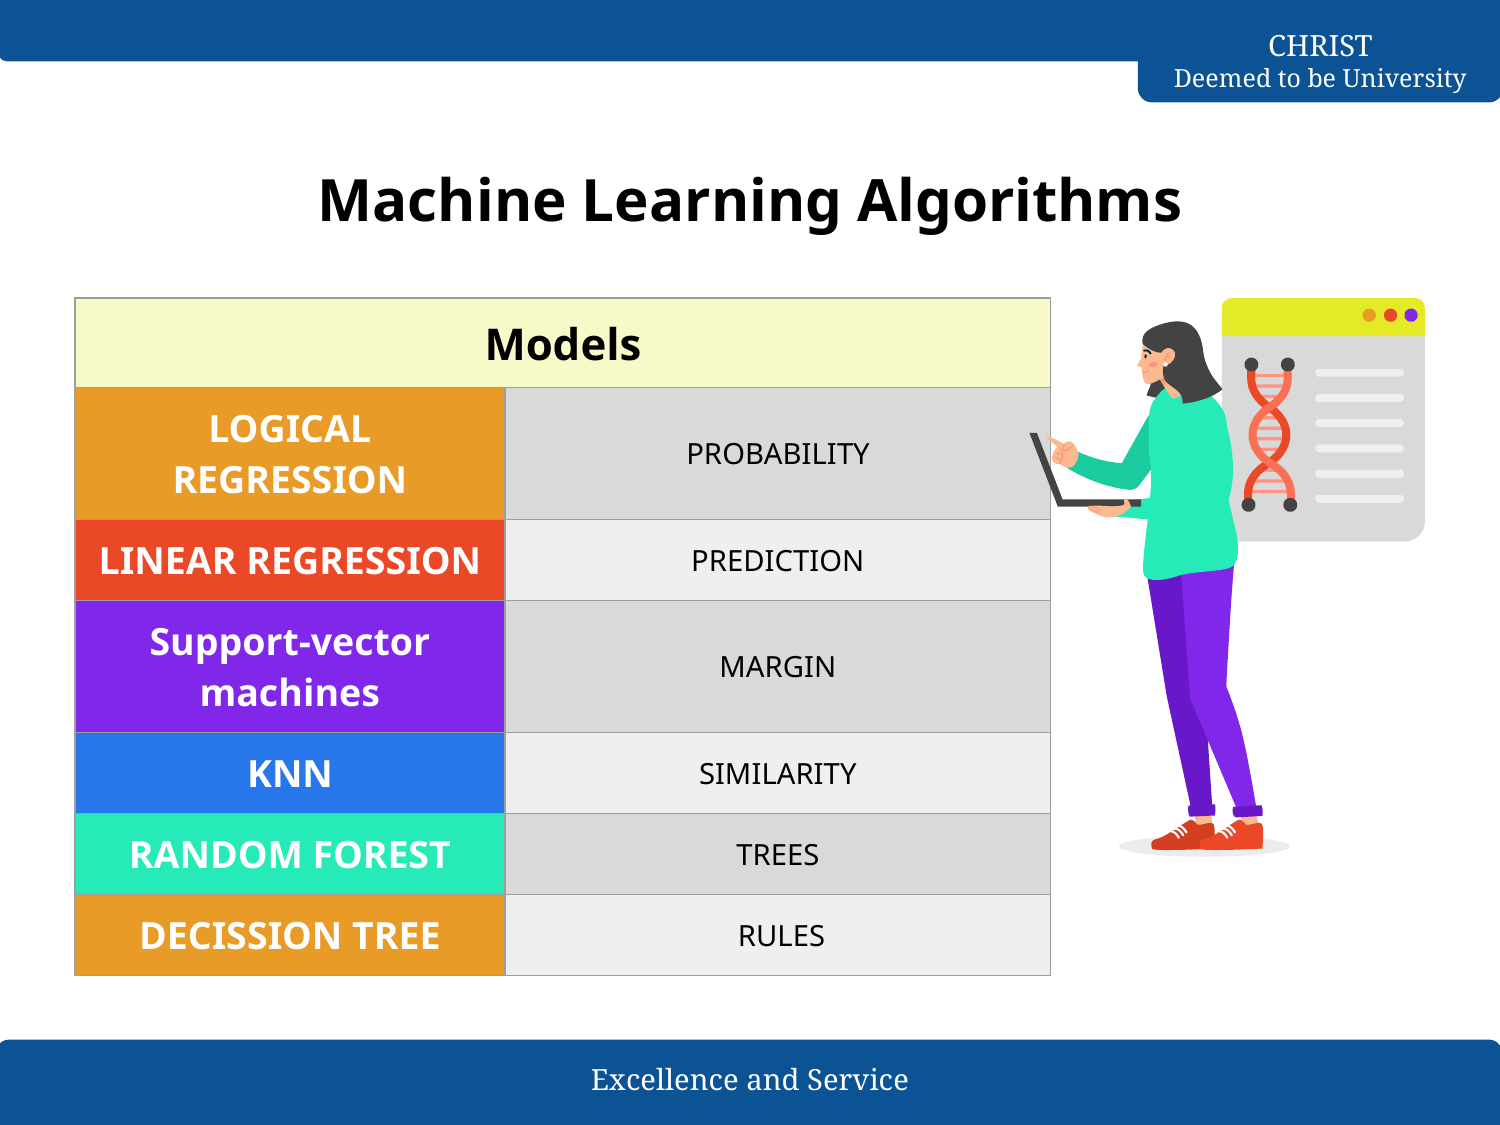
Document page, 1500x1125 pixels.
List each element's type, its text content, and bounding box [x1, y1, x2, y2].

table_header Models [76, 299, 1026, 387]
table_cell MARGIN [506, 601, 1024, 732]
table_cell KNN [76, 733, 504, 813]
table_cell PREDICTION [506, 520, 1024, 600]
text_box Machine Learning Algorithms [74, 167, 1425, 229]
table_cell LOGICAL REGRESSION [76, 388, 504, 519]
table_cell DECISSION TREE [76, 895, 504, 975]
table_cell RULES [506, 895, 1050, 975]
table_cell SIMILARITY [506, 733, 1024, 813]
table_cell RANDOM FOREST [76, 814, 504, 894]
table_cell PROBABILITY [506, 388, 1024, 519]
table_cell LINEAR REGRESSION [76, 520, 504, 600]
table_cell Support-vector machines [76, 601, 504, 732]
table_cell TREES [506, 814, 1050, 894]
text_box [1029, 297, 1426, 858]
